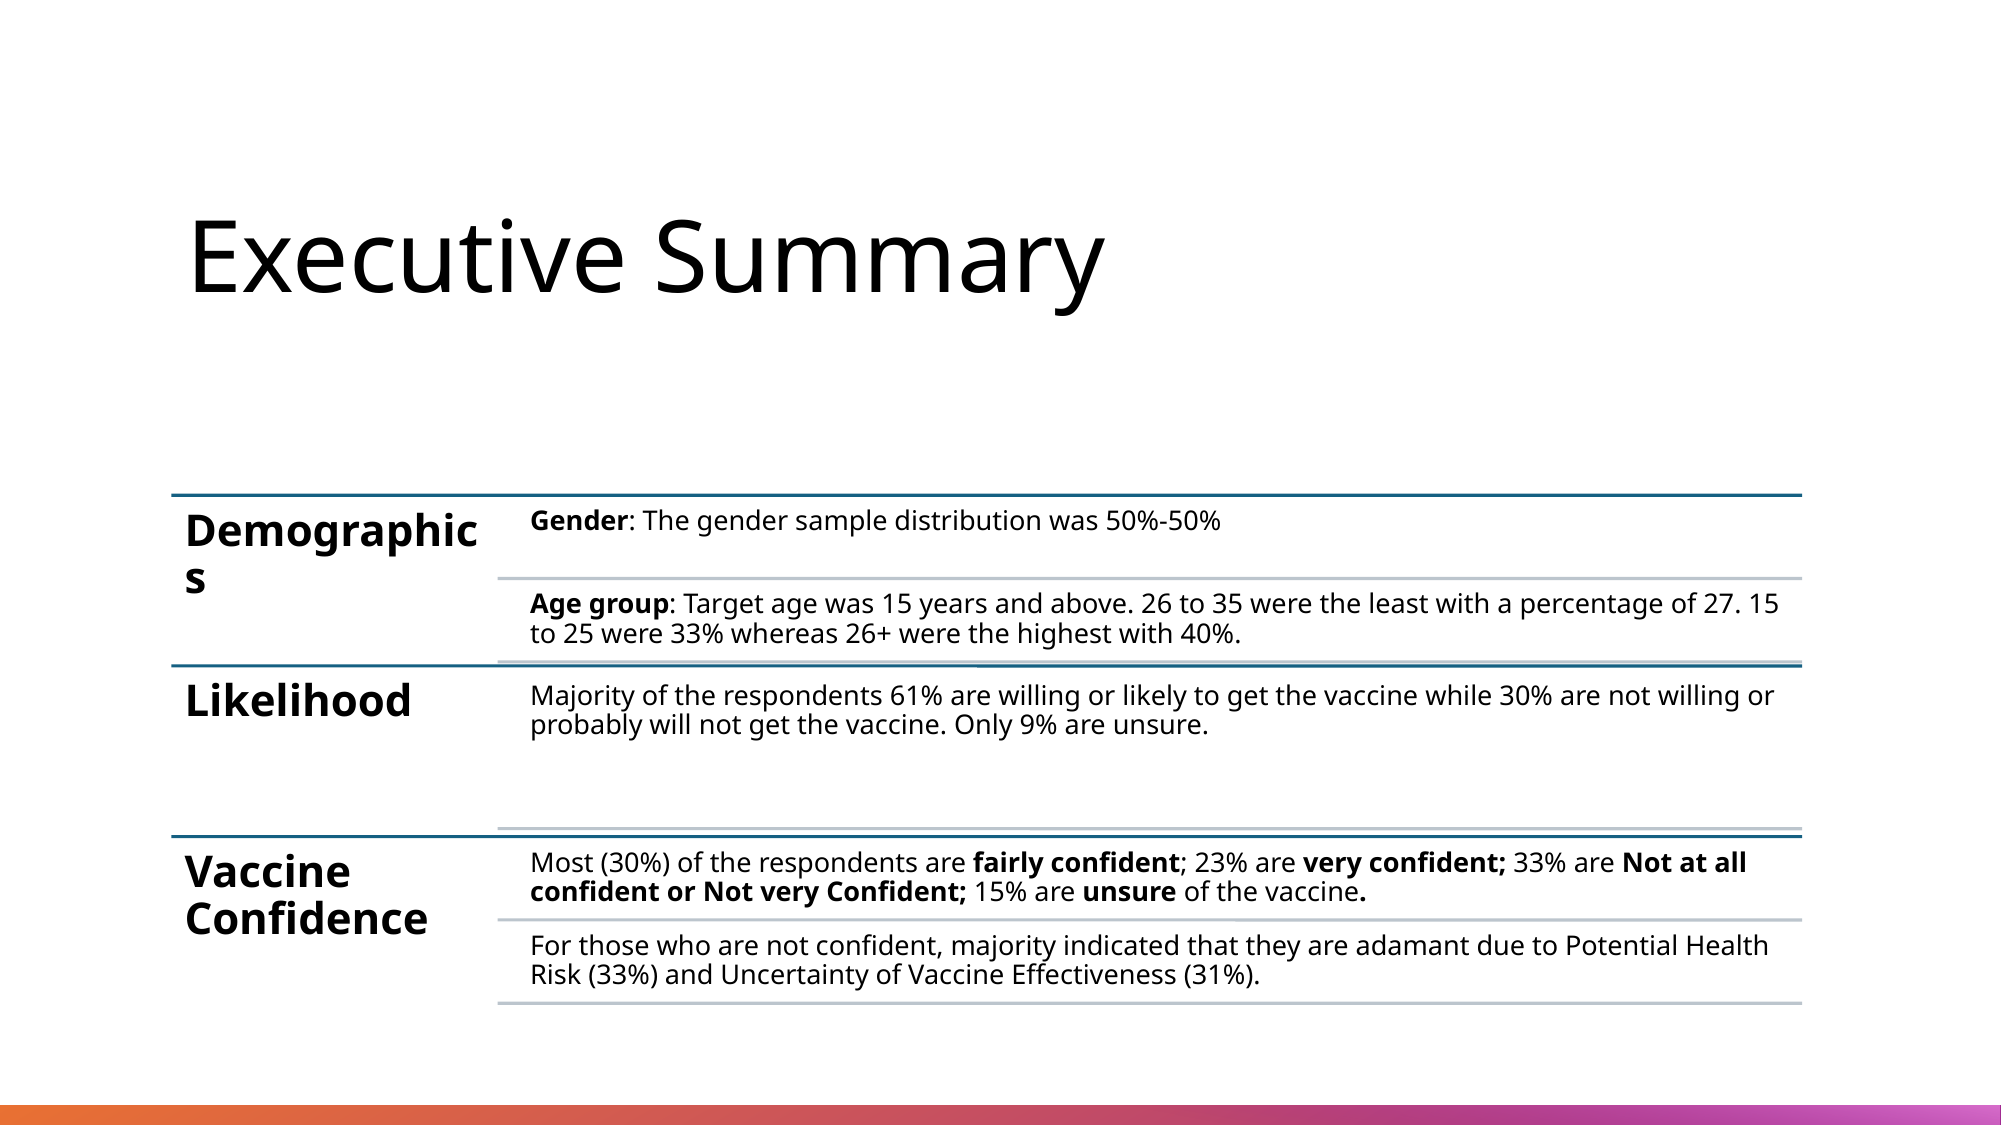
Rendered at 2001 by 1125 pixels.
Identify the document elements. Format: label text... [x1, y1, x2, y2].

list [170, 494, 1803, 1009]
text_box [0, 1104, 2000, 1125]
title Executive Summary [171, 132, 1803, 388]
